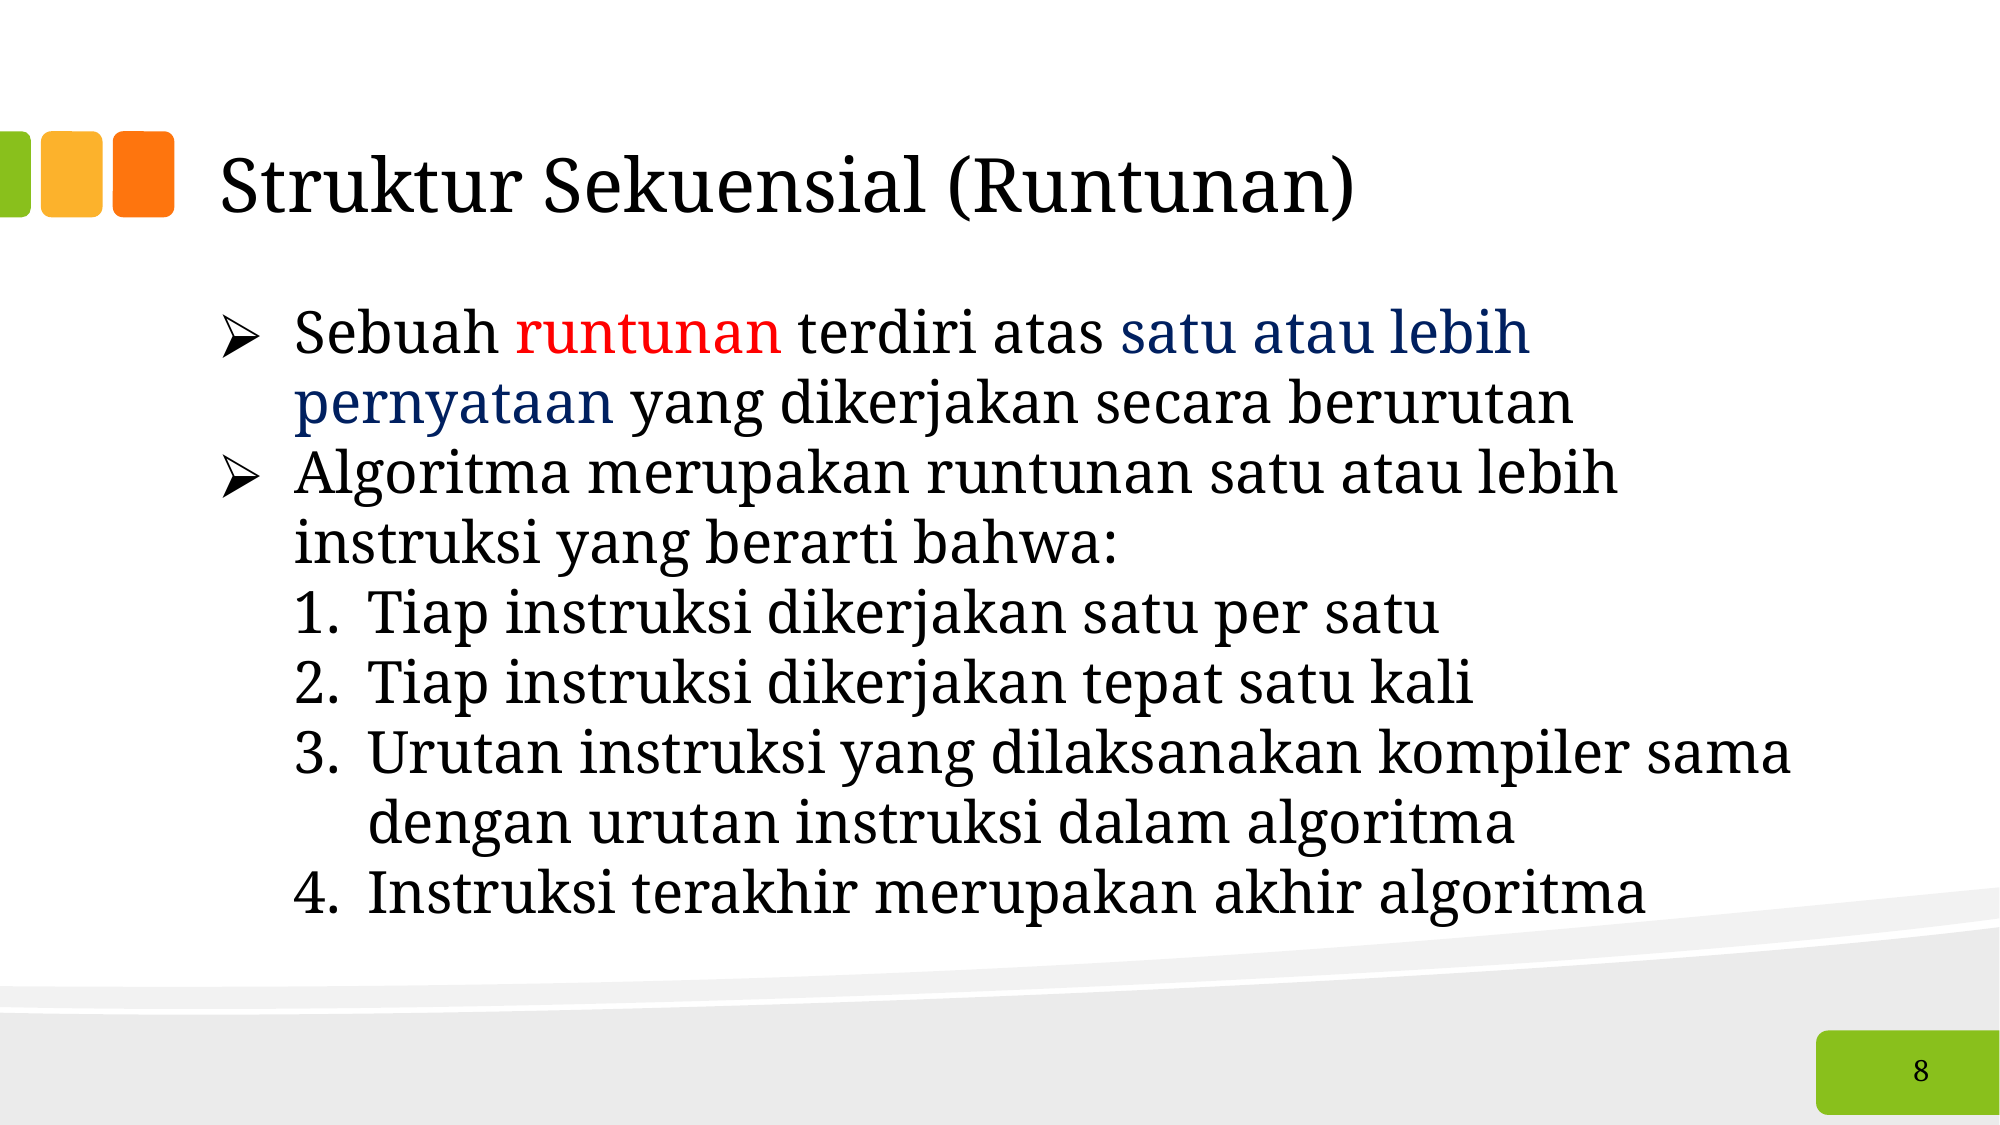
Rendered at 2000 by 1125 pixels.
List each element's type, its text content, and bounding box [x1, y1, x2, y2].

title Struktur Sekuensial (Runtunan) [199, 24, 1800, 238]
slide_number ‹#› [1816, 1057, 1950, 1088]
text_box Sebuah runtunan terdiri atas satu atau lebih pernyataan yang dikerjakan secara berurutan Algoritma merupakan runtunan satu atau lebih instruksi yang berarti bahwa: Tiap instruksi dikerjakan satu per satu Tiap instruksi dikerjakan tepat satu kali Urutan instruksi yang dilaksanakan kompiler sama dengan urutan instruksi dalam algoritma Instruksi terakhir merupakan akhir algoritma [204, 287, 1863, 933]
